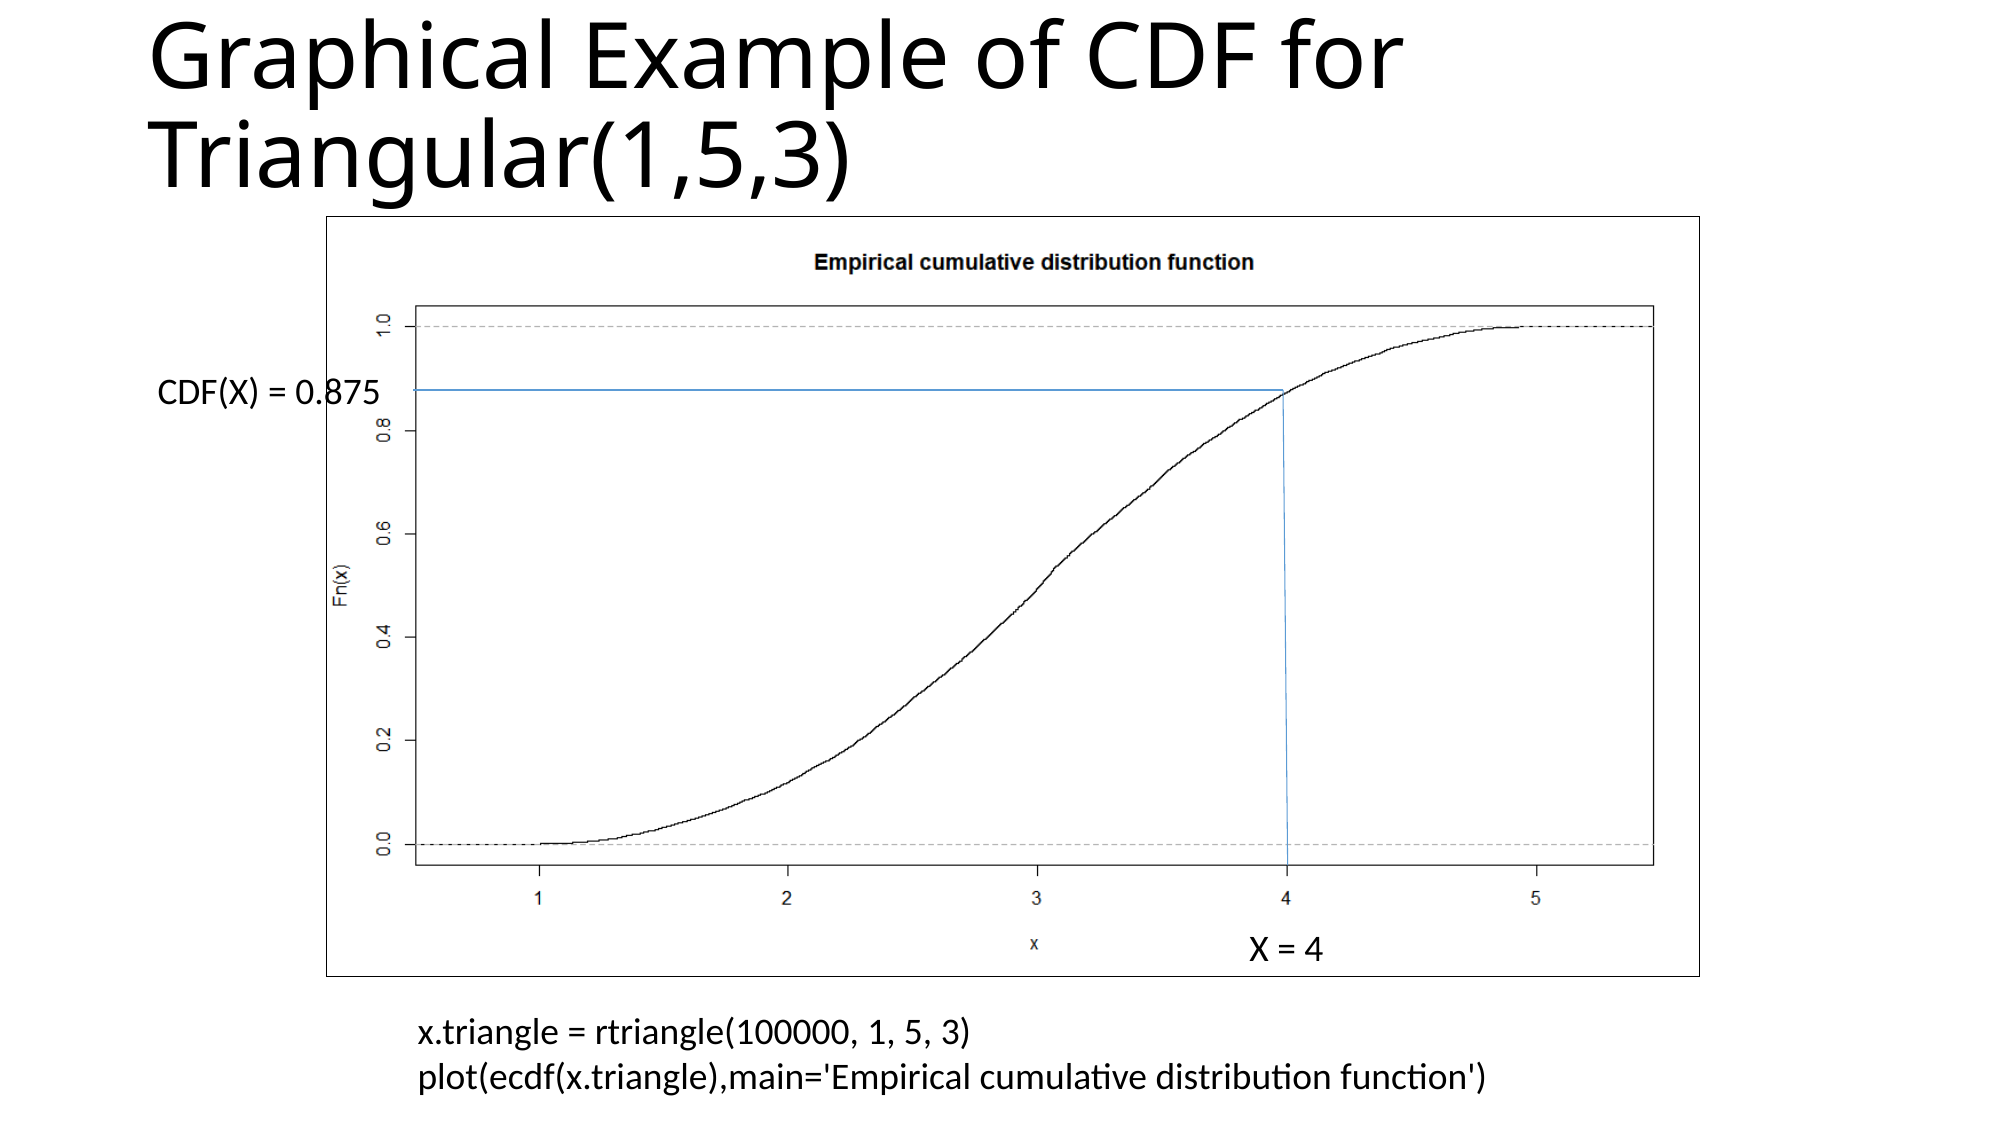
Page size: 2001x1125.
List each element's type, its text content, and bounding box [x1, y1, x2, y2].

text_box x.triangle = rtriangle(100000, 1, 5, 3) plot(ecdf(x.triangle),main='Empirical cumulative distribution function') [402, 999, 1503, 1105]
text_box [1282, 389, 1288, 866]
text_box CDF(X) = 0.875 [142, 359, 326, 420]
picture [326, 216, 1700, 977]
title Graphical Example of CDF for Triangular(1,5,3) [132, 0, 1858, 217]
